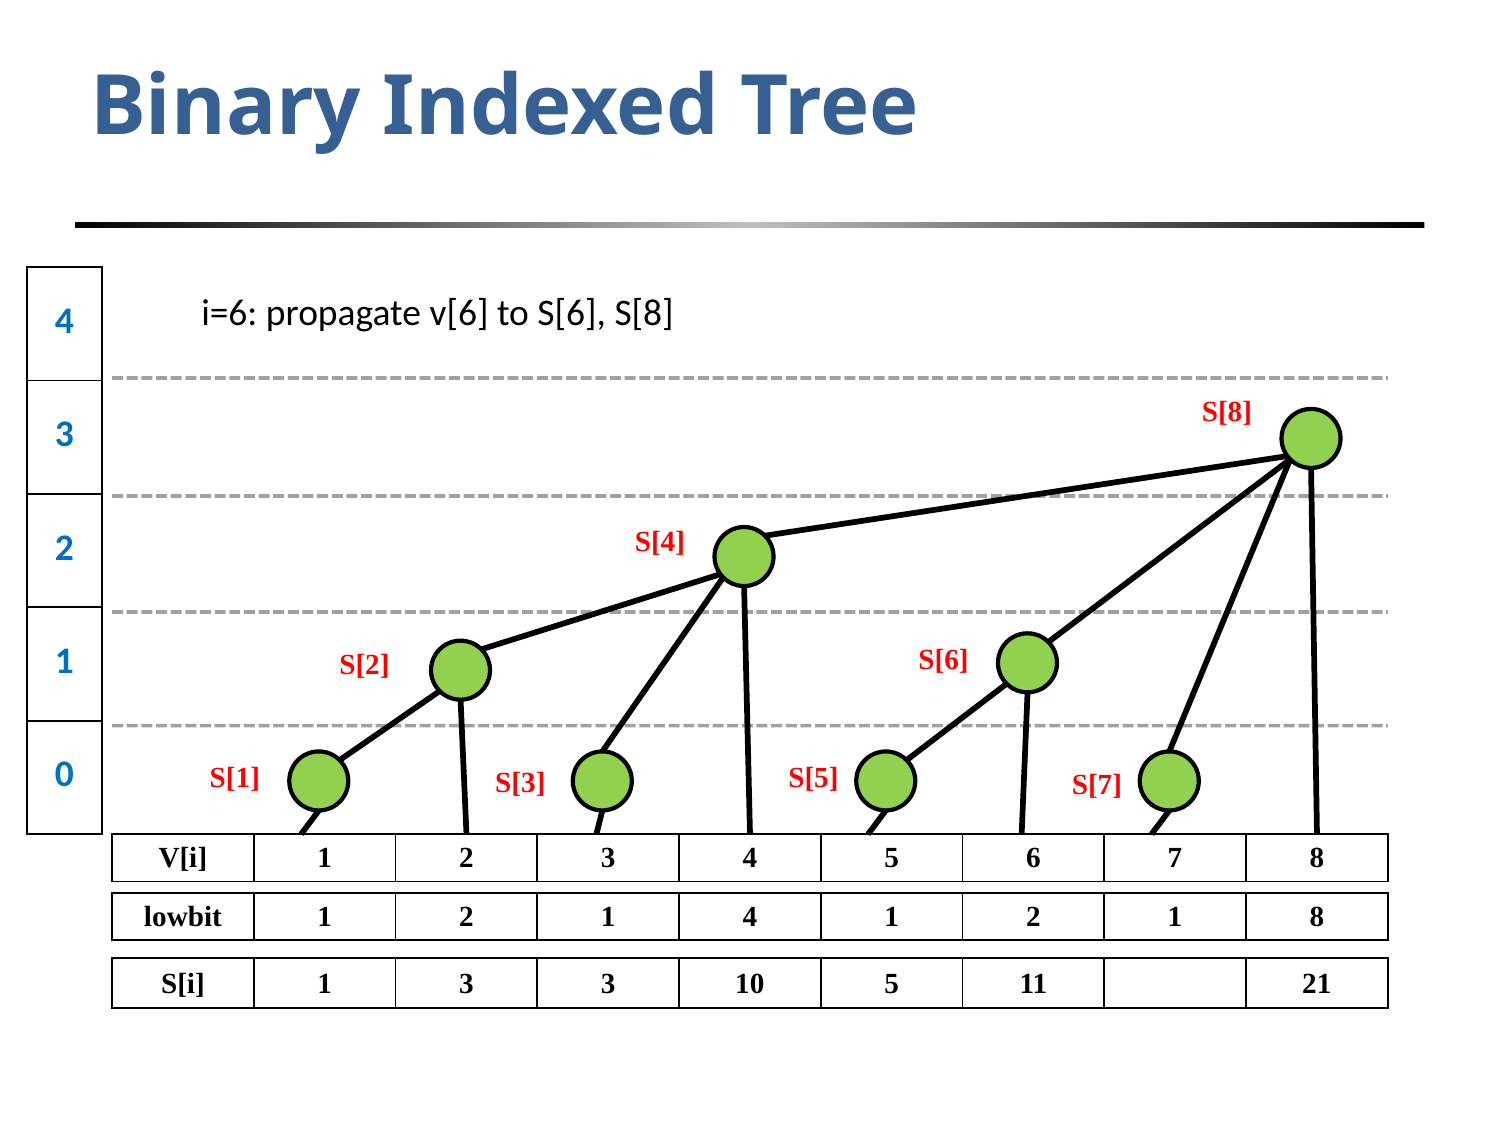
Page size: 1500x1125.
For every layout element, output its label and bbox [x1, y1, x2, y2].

table_header [538, 959, 678, 1007]
table_header [1105, 835, 1245, 881]
table_cell [28, 381, 101, 493]
table_cell [28, 608, 101, 720]
table_header [28, 268, 101, 380]
table_header [396, 835, 536, 881]
table_header [113, 894, 253, 939]
table_header [113, 835, 253, 881]
text_box [287, 749, 351, 832]
table_header [538, 894, 678, 939]
table_header [963, 835, 1103, 881]
table_header [1247, 894, 1387, 939]
table_header [963, 894, 1103, 939]
table_header [822, 959, 962, 1007]
table_header [822, 894, 962, 939]
table_header [538, 835, 678, 881]
text_box [194, 751, 278, 802]
text_box [773, 749, 918, 832]
text_box [620, 515, 703, 565]
table_header [255, 959, 395, 1007]
table_header [680, 835, 820, 881]
table_header [113, 959, 253, 1007]
table_header [680, 959, 820, 1007]
table_header [396, 959, 536, 1007]
text_box [111, 385, 1498, 832]
table_header [1105, 959, 1245, 1007]
table_cell [28, 722, 101, 833]
table_header [396, 894, 536, 939]
text_box [587, 819, 612, 826]
table_header [1247, 835, 1387, 881]
table_header [255, 835, 395, 881]
table_header [255, 894, 395, 939]
table_header [1105, 894, 1245, 939]
table_header [963, 959, 1103, 1007]
text_box [570, 749, 634, 813]
table_header [1247, 959, 1387, 1007]
table_header [680, 894, 820, 939]
table_cell [28, 495, 101, 606]
text_box [186, 281, 689, 341]
title [75, 45, 1425, 157]
table_header [822, 835, 962, 881]
